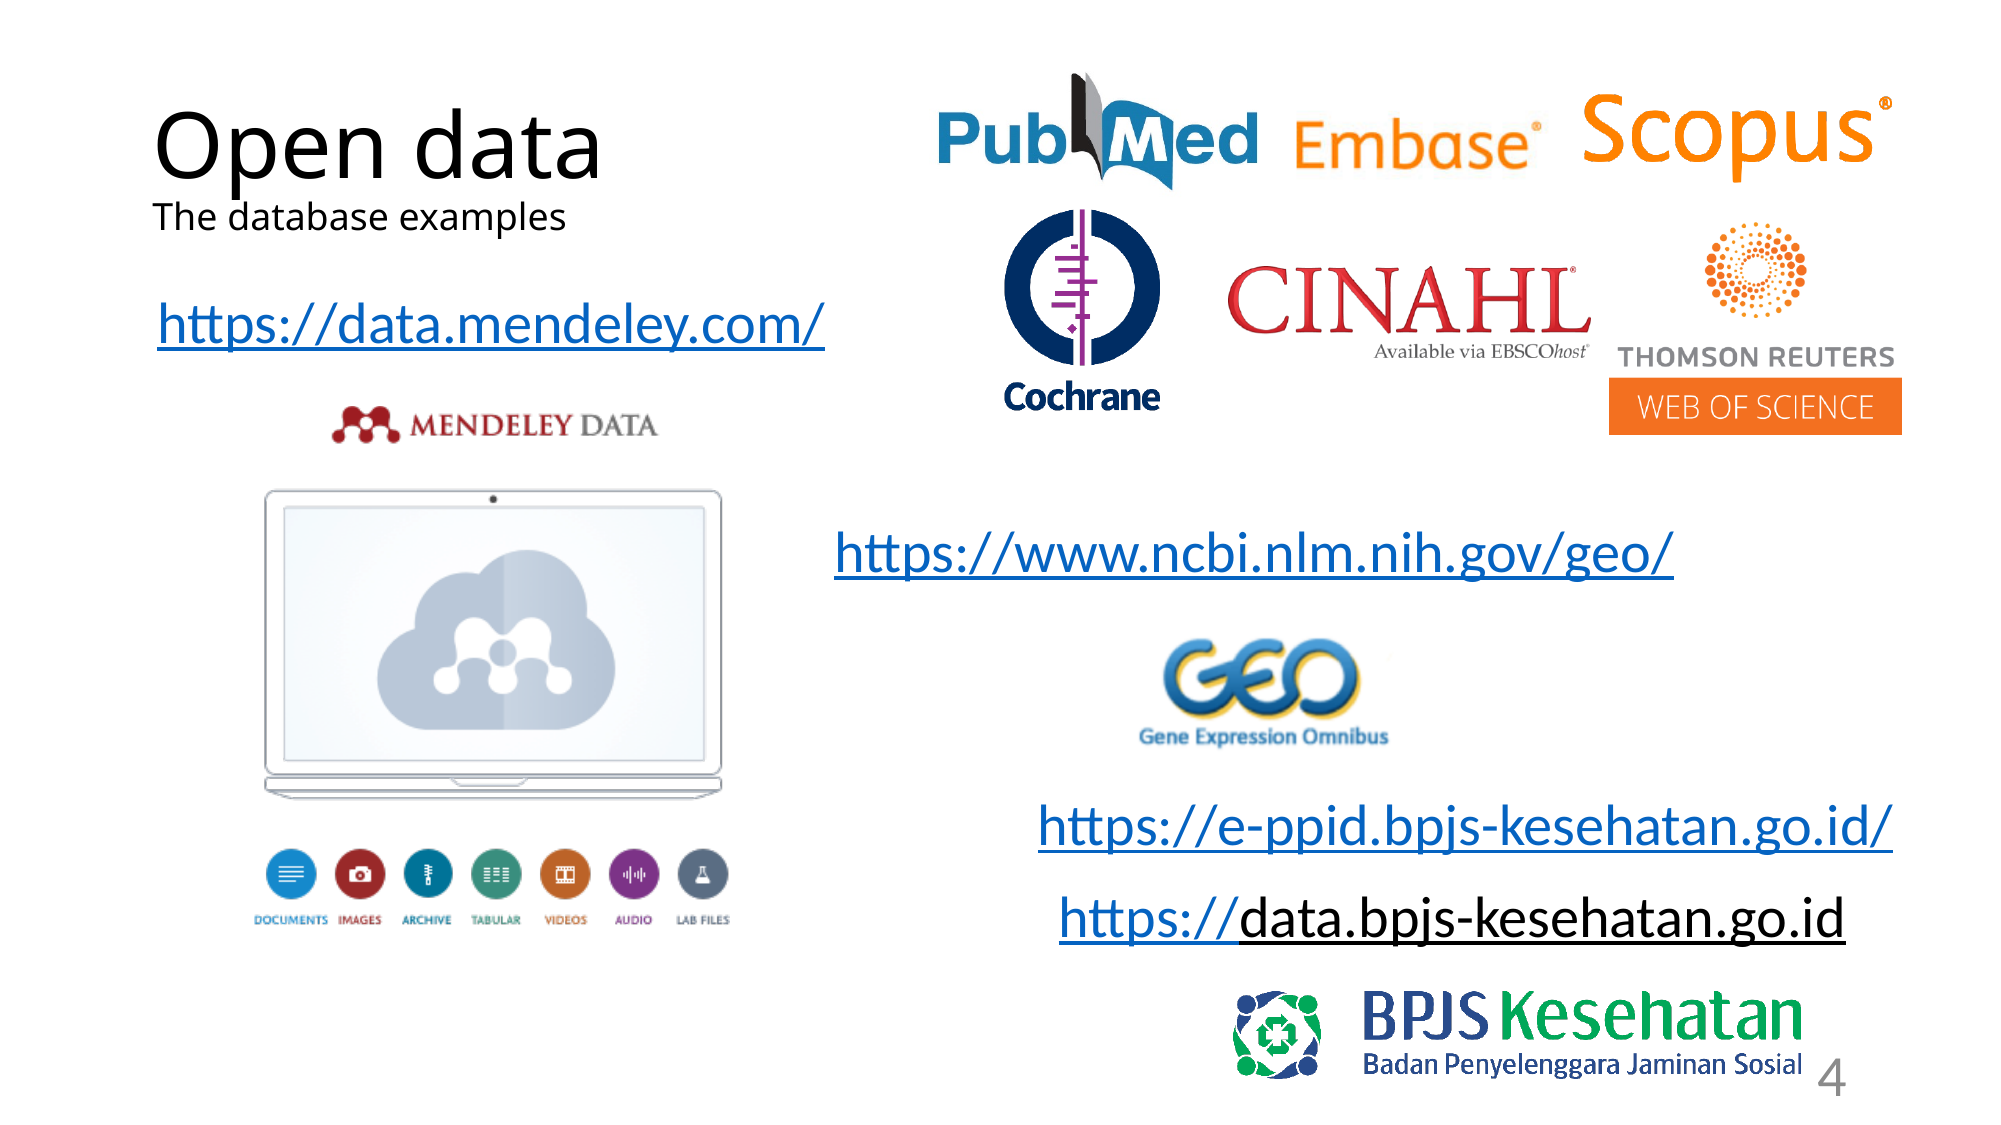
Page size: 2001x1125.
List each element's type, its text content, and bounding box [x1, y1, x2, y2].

picture [1233, 991, 1801, 1079]
text_box https://www.ncbi.nlm.nih.gov/geo/ [819, 506, 1689, 592]
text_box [929, 8, 1902, 452]
title Open data The database examples [137, 59, 929, 278]
text_box https://data.bpjs-kesehatan.go.id [1044, 871, 1874, 957]
slide_number 4 [1412, 1042, 1863, 1103]
picture [254, 406, 730, 926]
picture [1133, 627, 1397, 757]
text_box https://e-ppid.bpjs-kesehatan.go.id/ [1009, 780, 1909, 865]
text_box https://data.mendeley.com/ [142, 278, 841, 363]
